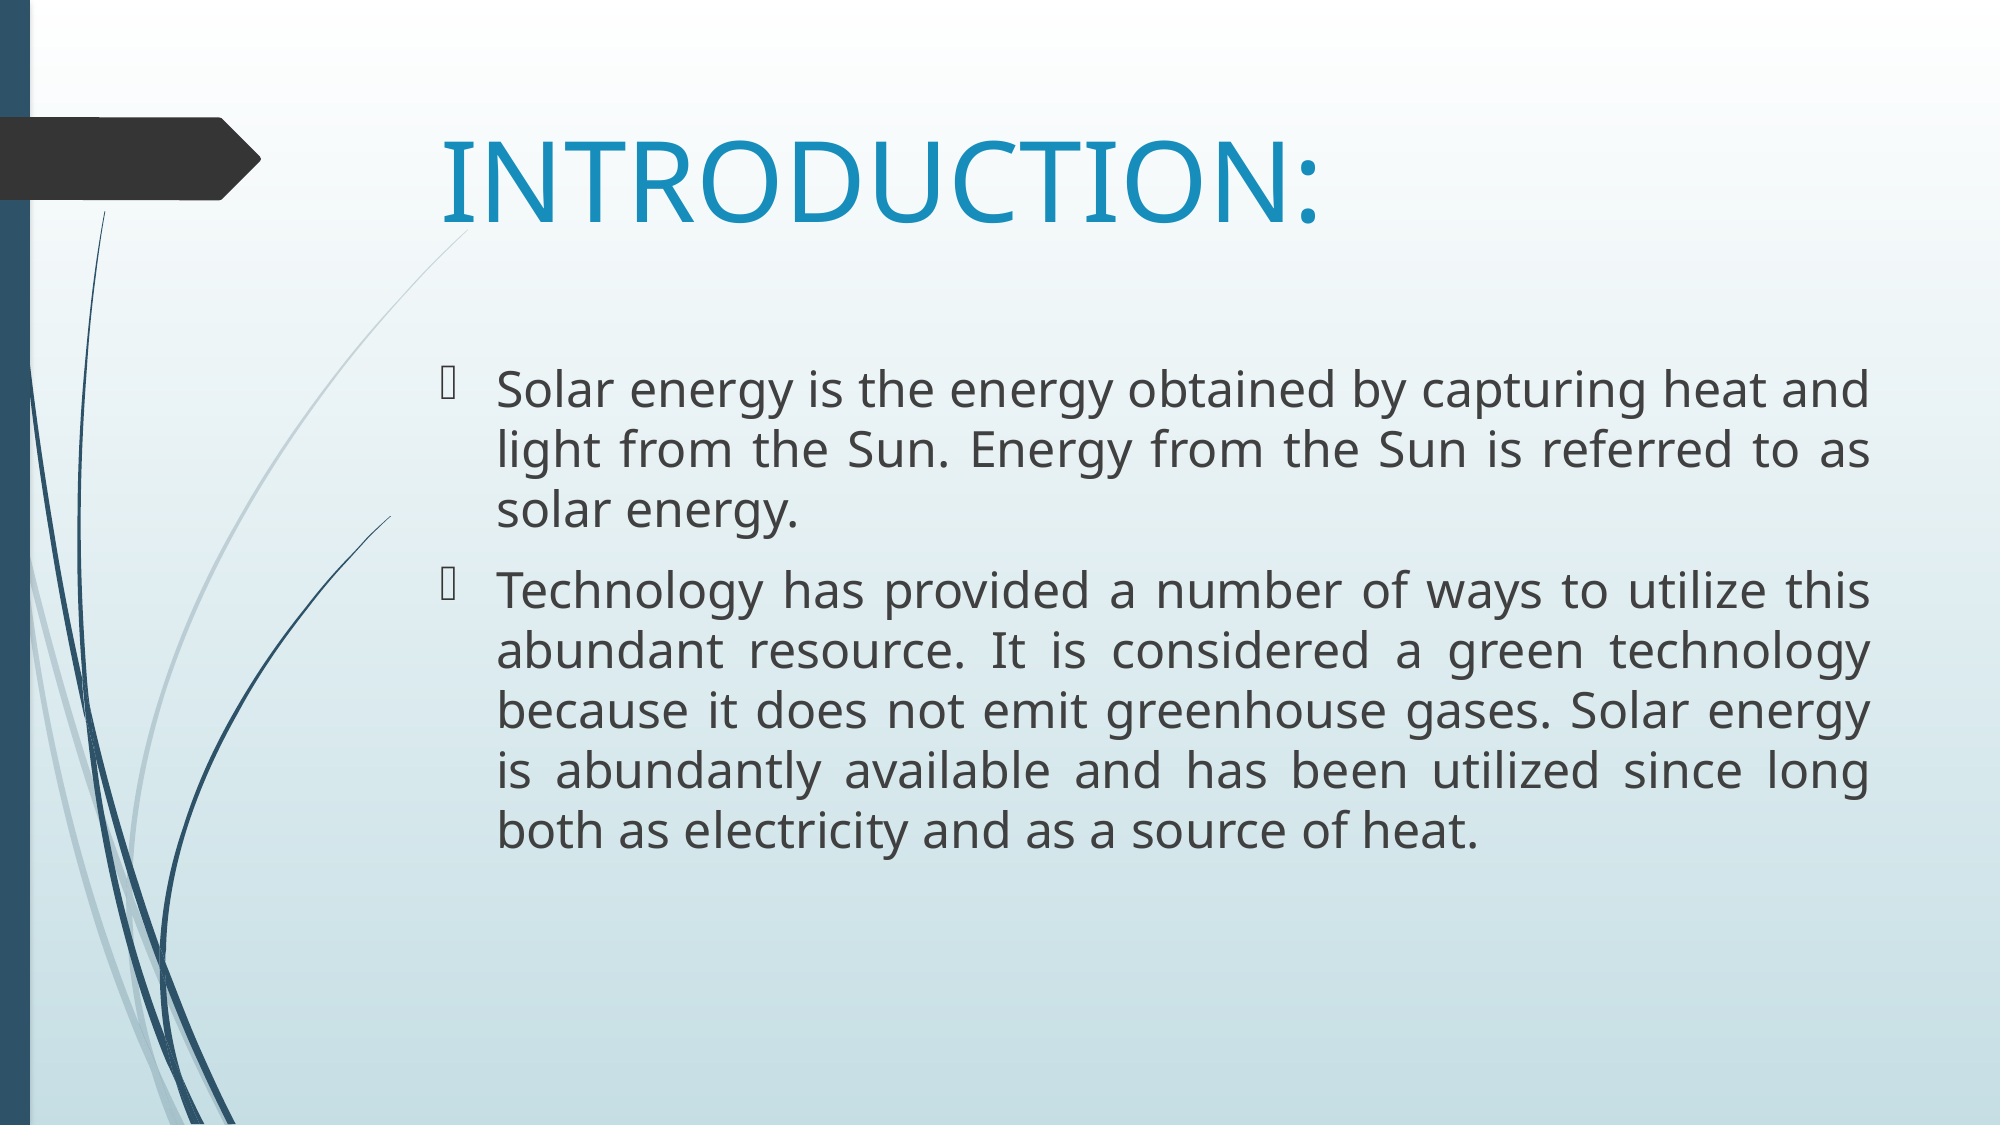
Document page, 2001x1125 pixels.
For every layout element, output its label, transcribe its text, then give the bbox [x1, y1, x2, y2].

list Solar energy is the energy obtained by capturing heat and light from the Sun. Energy from the Sun is referred to as solar energy. Technology has provided a number of ways to utilize this abundant resource. It is considered a green technology because it does not emit greenhouse gases. Solar energy is abundantly available and has been utilized since long both as electricity and as a source of heat. [424, 350, 1888, 970]
title INTRODUCTION: [425, 102, 1888, 313]
